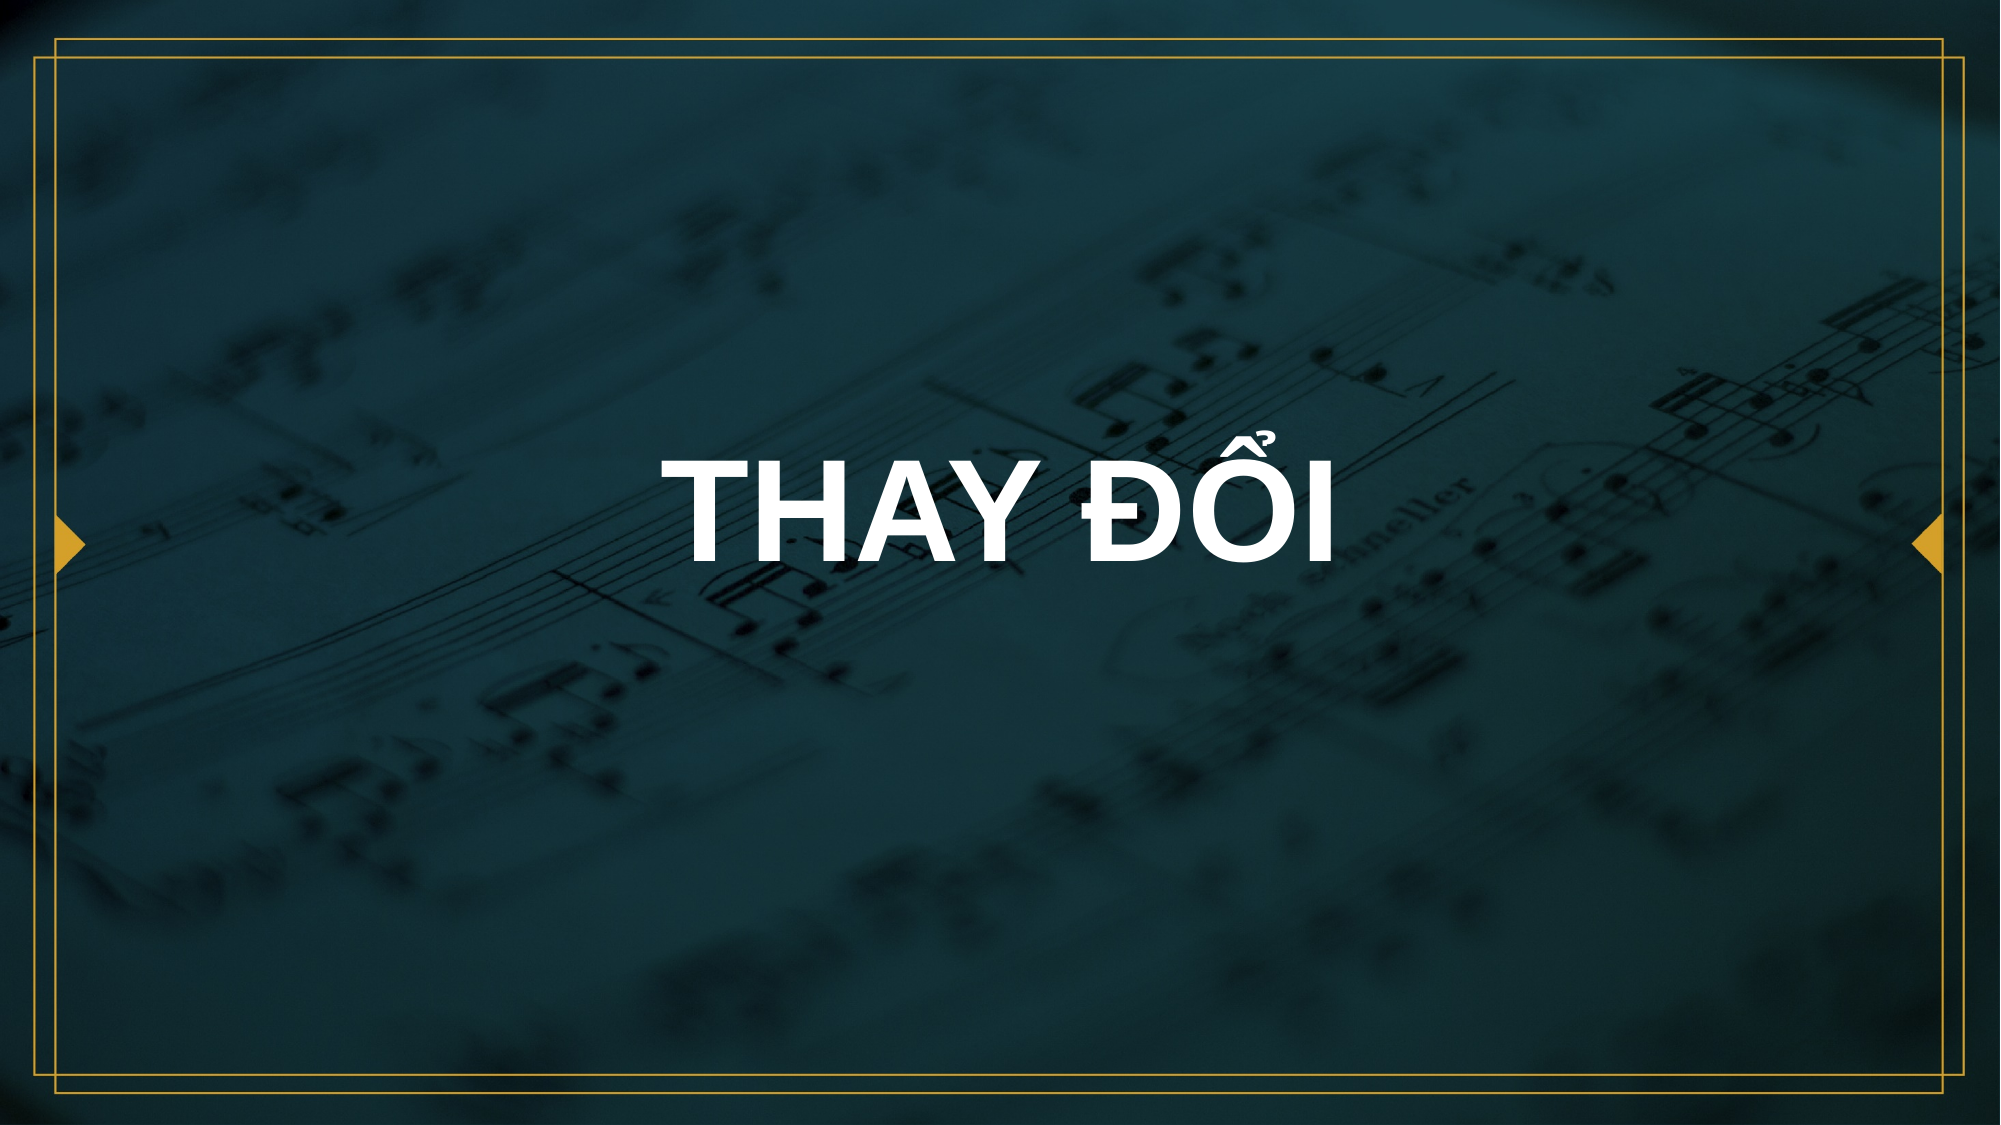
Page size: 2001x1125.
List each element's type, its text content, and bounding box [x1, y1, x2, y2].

picture [0, 0, 2000, 1125]
title THAY ĐỔI [62, 151, 1940, 821]
